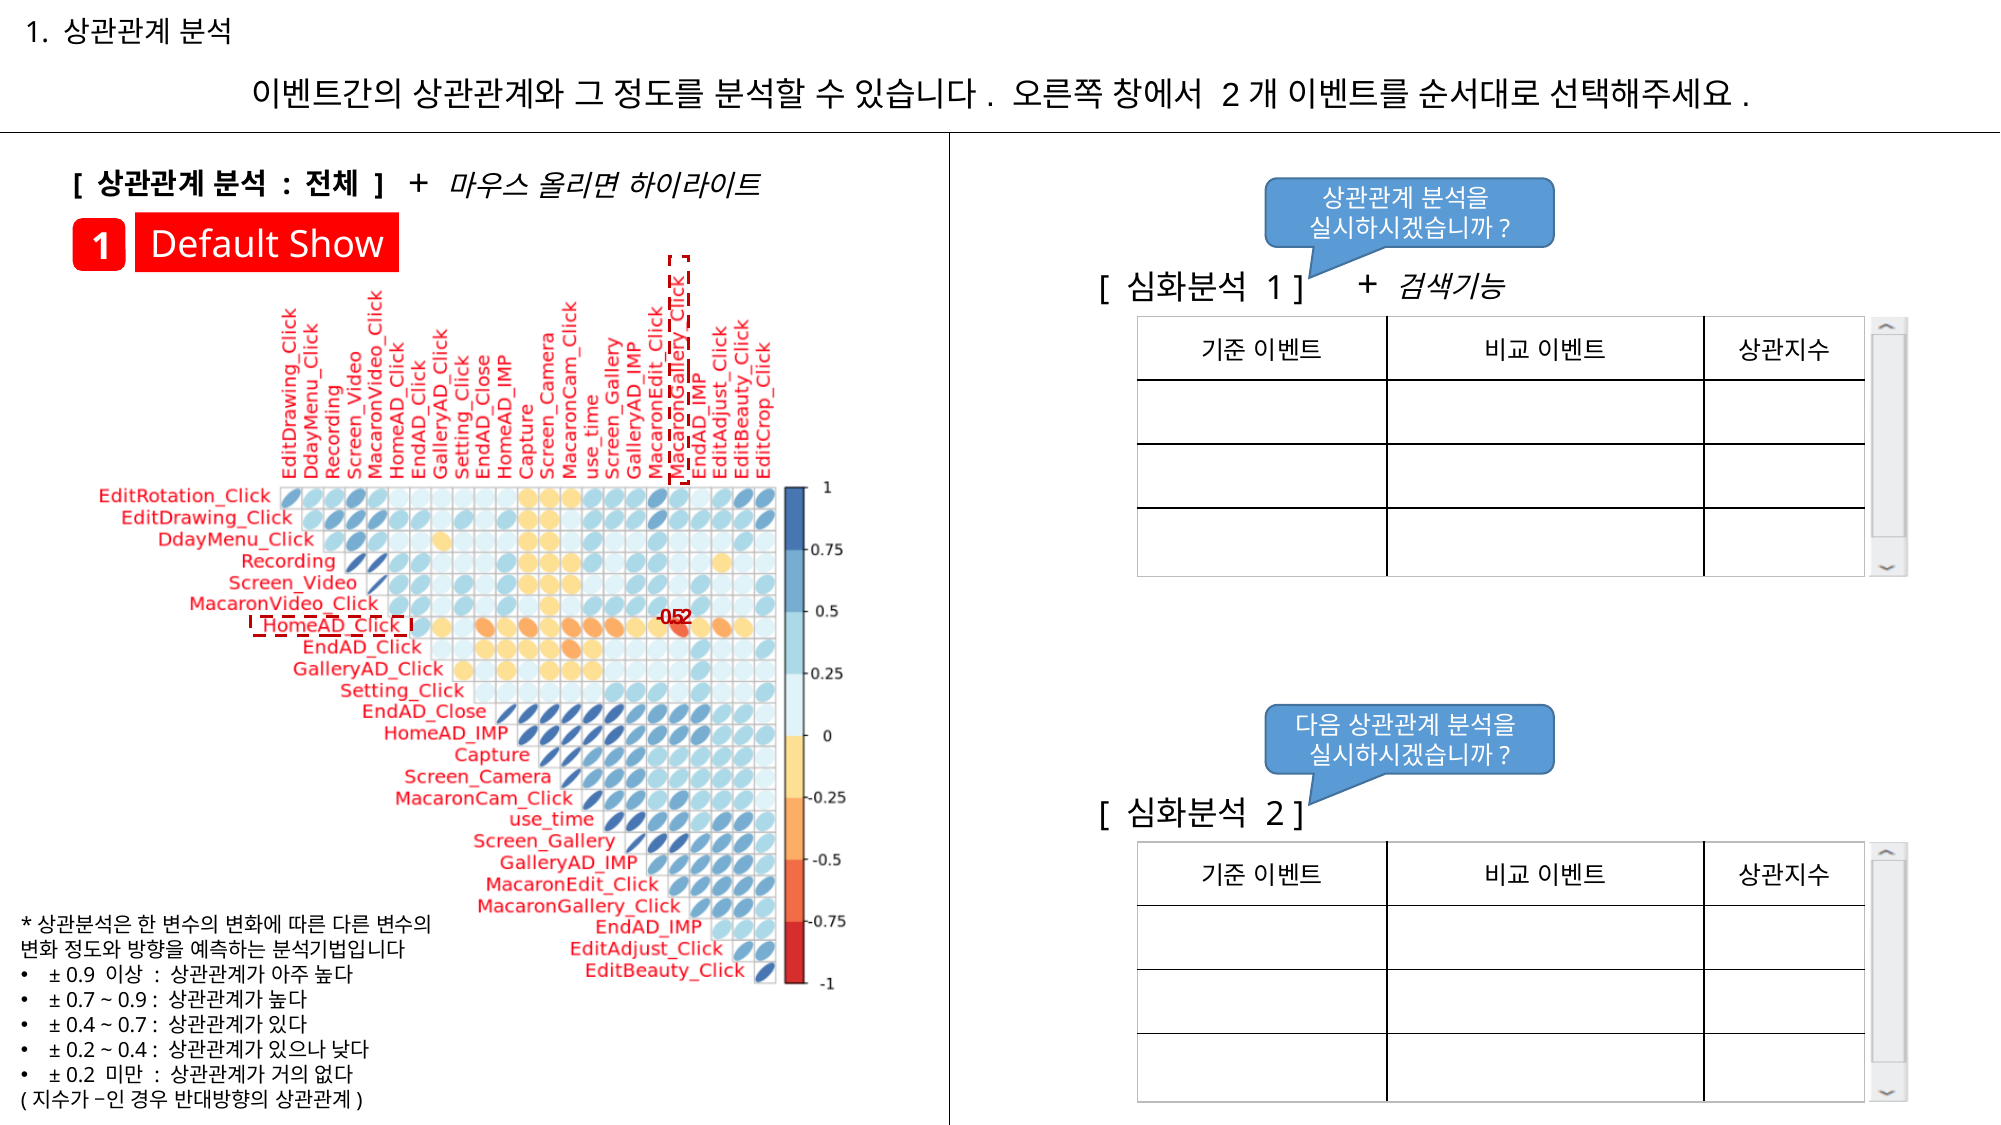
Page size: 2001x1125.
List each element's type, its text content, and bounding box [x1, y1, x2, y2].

table_header 상관지수 [1705, 317, 1864, 379]
table_cell [1138, 1034, 1386, 1101]
table_cell [1138, 906, 1386, 969]
table_cell [1138, 381, 1386, 443]
text_box 상관관계 분석을 실시하시겠습니까? [1264, 177, 1555, 280]
text_box [ 심화분석 1 ] [1083, 259, 1320, 314]
text_box 이벤트간의 상관관계와 그 정도를 분석할 수 있습니다. 오른쪽 창에서 2개 이벤트를 순서대로 선택해주세요. [236, 65, 1766, 120]
table_cell [1388, 906, 1703, 969]
table_header 기준 이벤트 [1138, 843, 1386, 905]
picture [1869, 317, 1909, 578]
picture [78, 258, 848, 1015]
text_box *상관분석은 한 변수의 변화에 따른 다른 변수의 변화 정도와 방향을 예측하는 분석기법입니다 ± 0.9 이상 : 상관관계가 아주 높다 ± 0.7 ~ 0.9 : 상관관계가 높다 ± 0.4 ~ 0.7 : 상관관계가 있다 ± 0.2 ~ 0.4 : 상관관계가 있으나 낮다 ± 0.2 미만 : 상관관계가 거의 없다 (지수가 –인 경우 반대방향의 상관관계) [6, 904, 510, 1120]
text_box + 마우스 올리면 하이라이트 [392, 151, 777, 211]
table_cell [1388, 381, 1703, 443]
table_cell [1705, 970, 1864, 1033]
table_cell [1138, 970, 1386, 1033]
table_header 비교 이벤트 [1388, 843, 1703, 905]
table_cell [1138, 509, 1386, 576]
text_box 다음 상관관계 분석을 실시하시겠습니까? [1264, 703, 1555, 807]
text_box Default Show [135, 212, 399, 258]
text_box + 검색기능 [1341, 252, 1528, 313]
table_header 기준 이벤트 [1138, 317, 1386, 379]
table_cell [1705, 509, 1864, 576]
table_cell [1705, 445, 1864, 507]
picture [1869, 842, 1909, 1103]
table_cell [1388, 1034, 1703, 1101]
text_box 1 [72, 218, 126, 270]
text_box [ 상관관계 분석 : 전체 ] [58, 157, 392, 208]
table_header 비교 이벤트 [1388, 317, 1703, 379]
text_box [ 심화분석 2 ] [1083, 784, 1320, 839]
table_cell [1388, 970, 1703, 1033]
text_box 1. 상관관계 분석 [10, 5, 249, 56]
table_cell [1705, 906, 1864, 969]
table_cell [1388, 445, 1703, 507]
table_cell [1705, 1034, 1864, 1101]
table_cell [1705, 381, 1864, 443]
table_cell [1138, 445, 1386, 507]
table_header 상관지수 [1705, 843, 1864, 905]
table_cell [1388, 509, 1703, 576]
